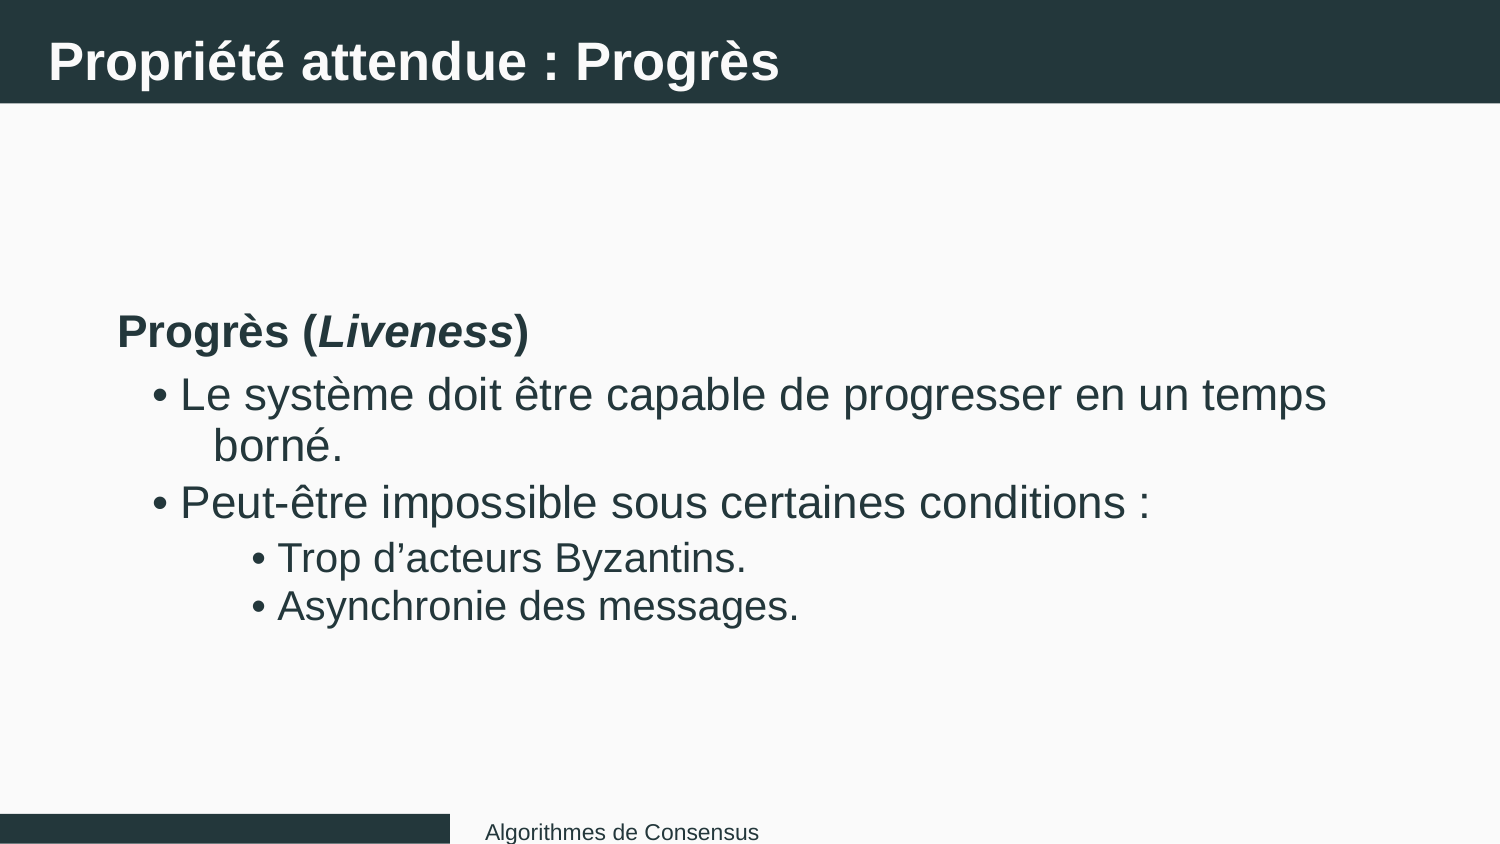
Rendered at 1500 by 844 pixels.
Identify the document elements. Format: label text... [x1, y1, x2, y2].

text_box • Trop d’acteurs Byzantins. [251, 530, 871, 570]
text_box Algorithmes de Consensus [485, 817, 818, 839]
text_box • Peut-être impossible sous certaines conditions : [152, 473, 1386, 517]
text_box [0, 813, 450, 844]
text_box Progrès (Liveness) [117, 301, 642, 346]
text_box • Asynchronie des messages. [251, 579, 921, 619]
text_box [0, 104, 1500, 844]
text_box Propriété attendue : Progrès [48, 25, 1015, 78]
text_box borné. [213, 415, 374, 460]
text_box [0, 0, 1500, 104]
text_box • Le système doit être capable de progresser en un temps [152, 364, 1500, 408]
